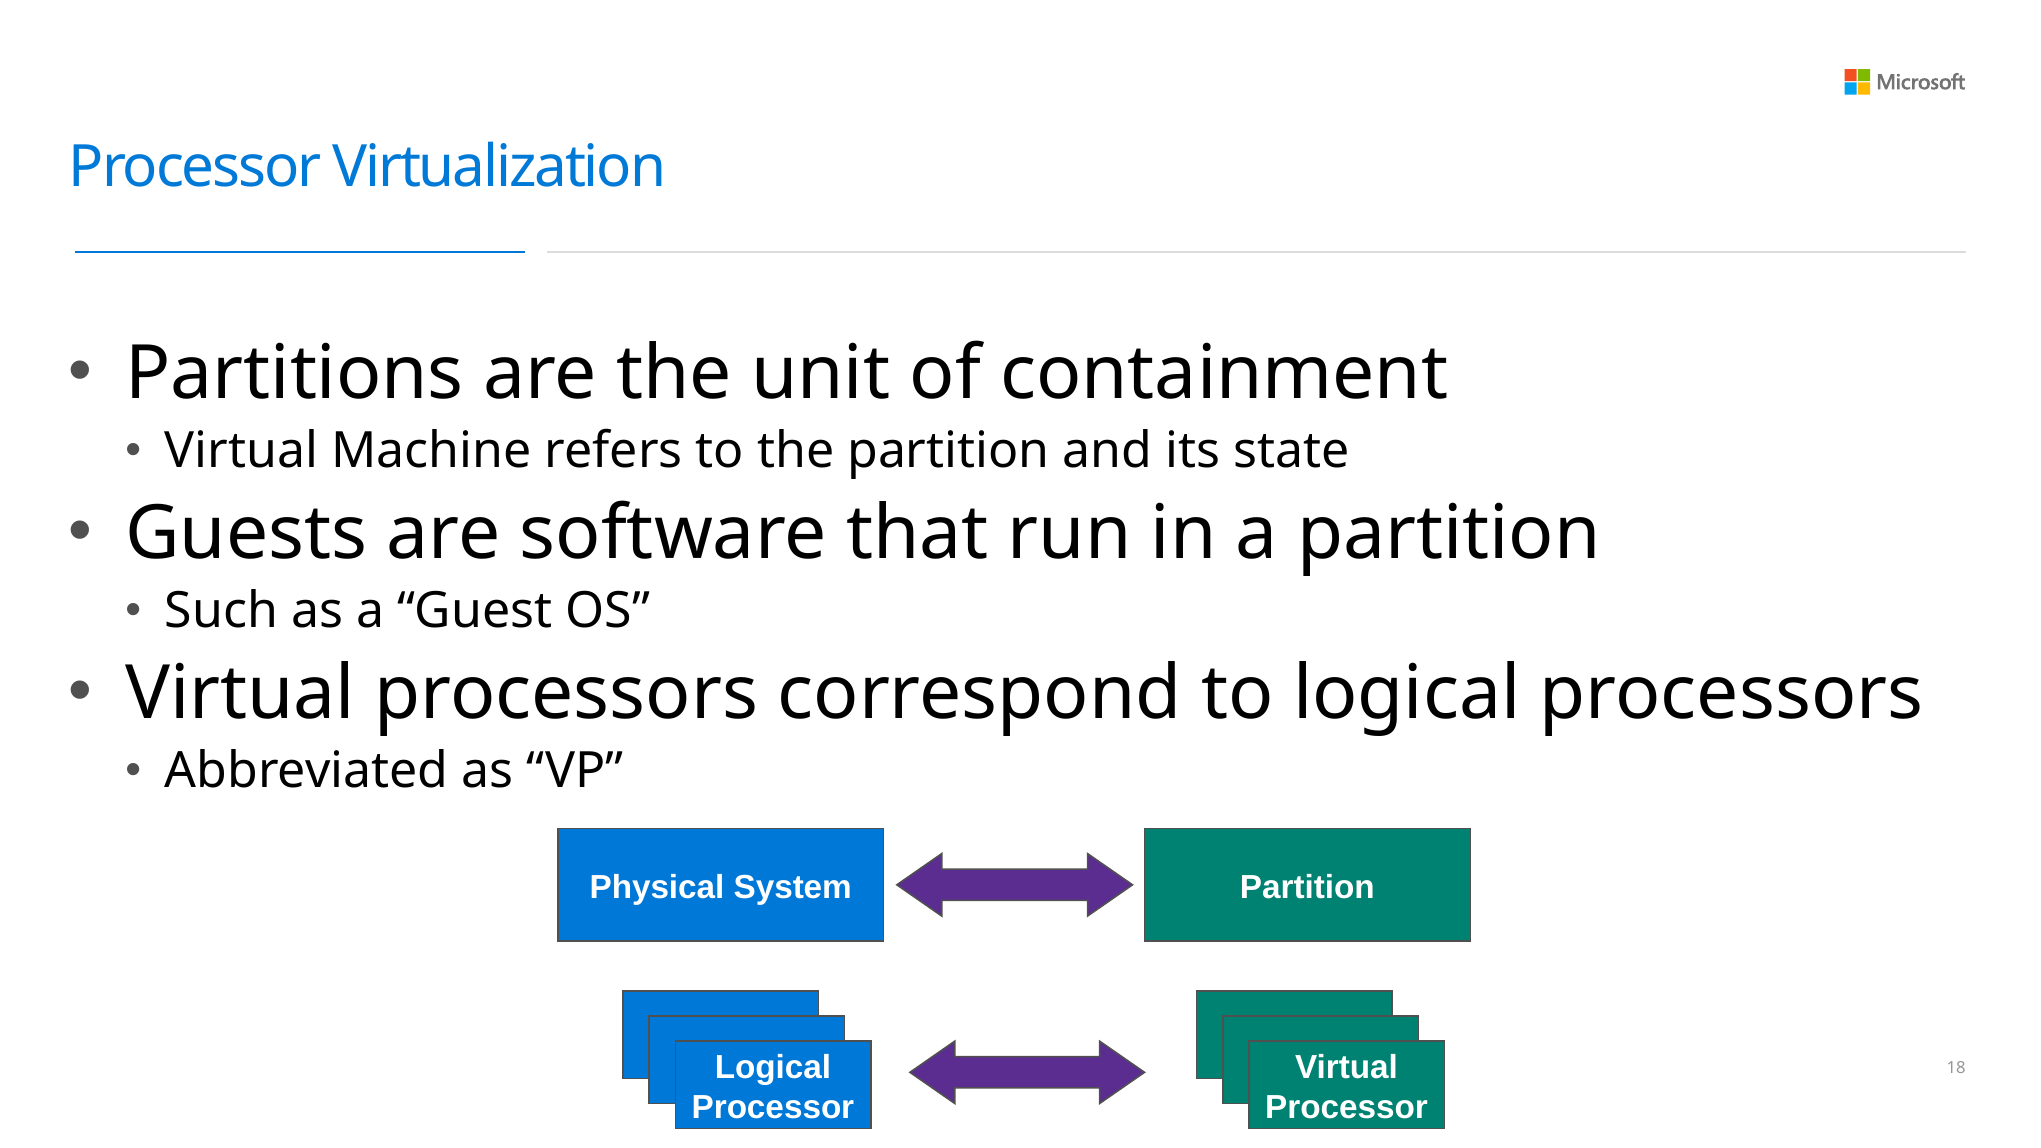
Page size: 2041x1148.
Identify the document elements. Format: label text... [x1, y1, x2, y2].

slide_number 17 [1904, 1058, 1966, 1077]
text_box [557, 828, 1471, 1129]
list Partitions are the unit of containment Virtual Machine refers to the partition and its state Guests are software that run in a partition Such as a “Guest OS” Virtual processors correspond to logical processors Abbreviated as “VP” [45, 318, 1968, 810]
title Processor Virtualization [45, 123, 1996, 199]
